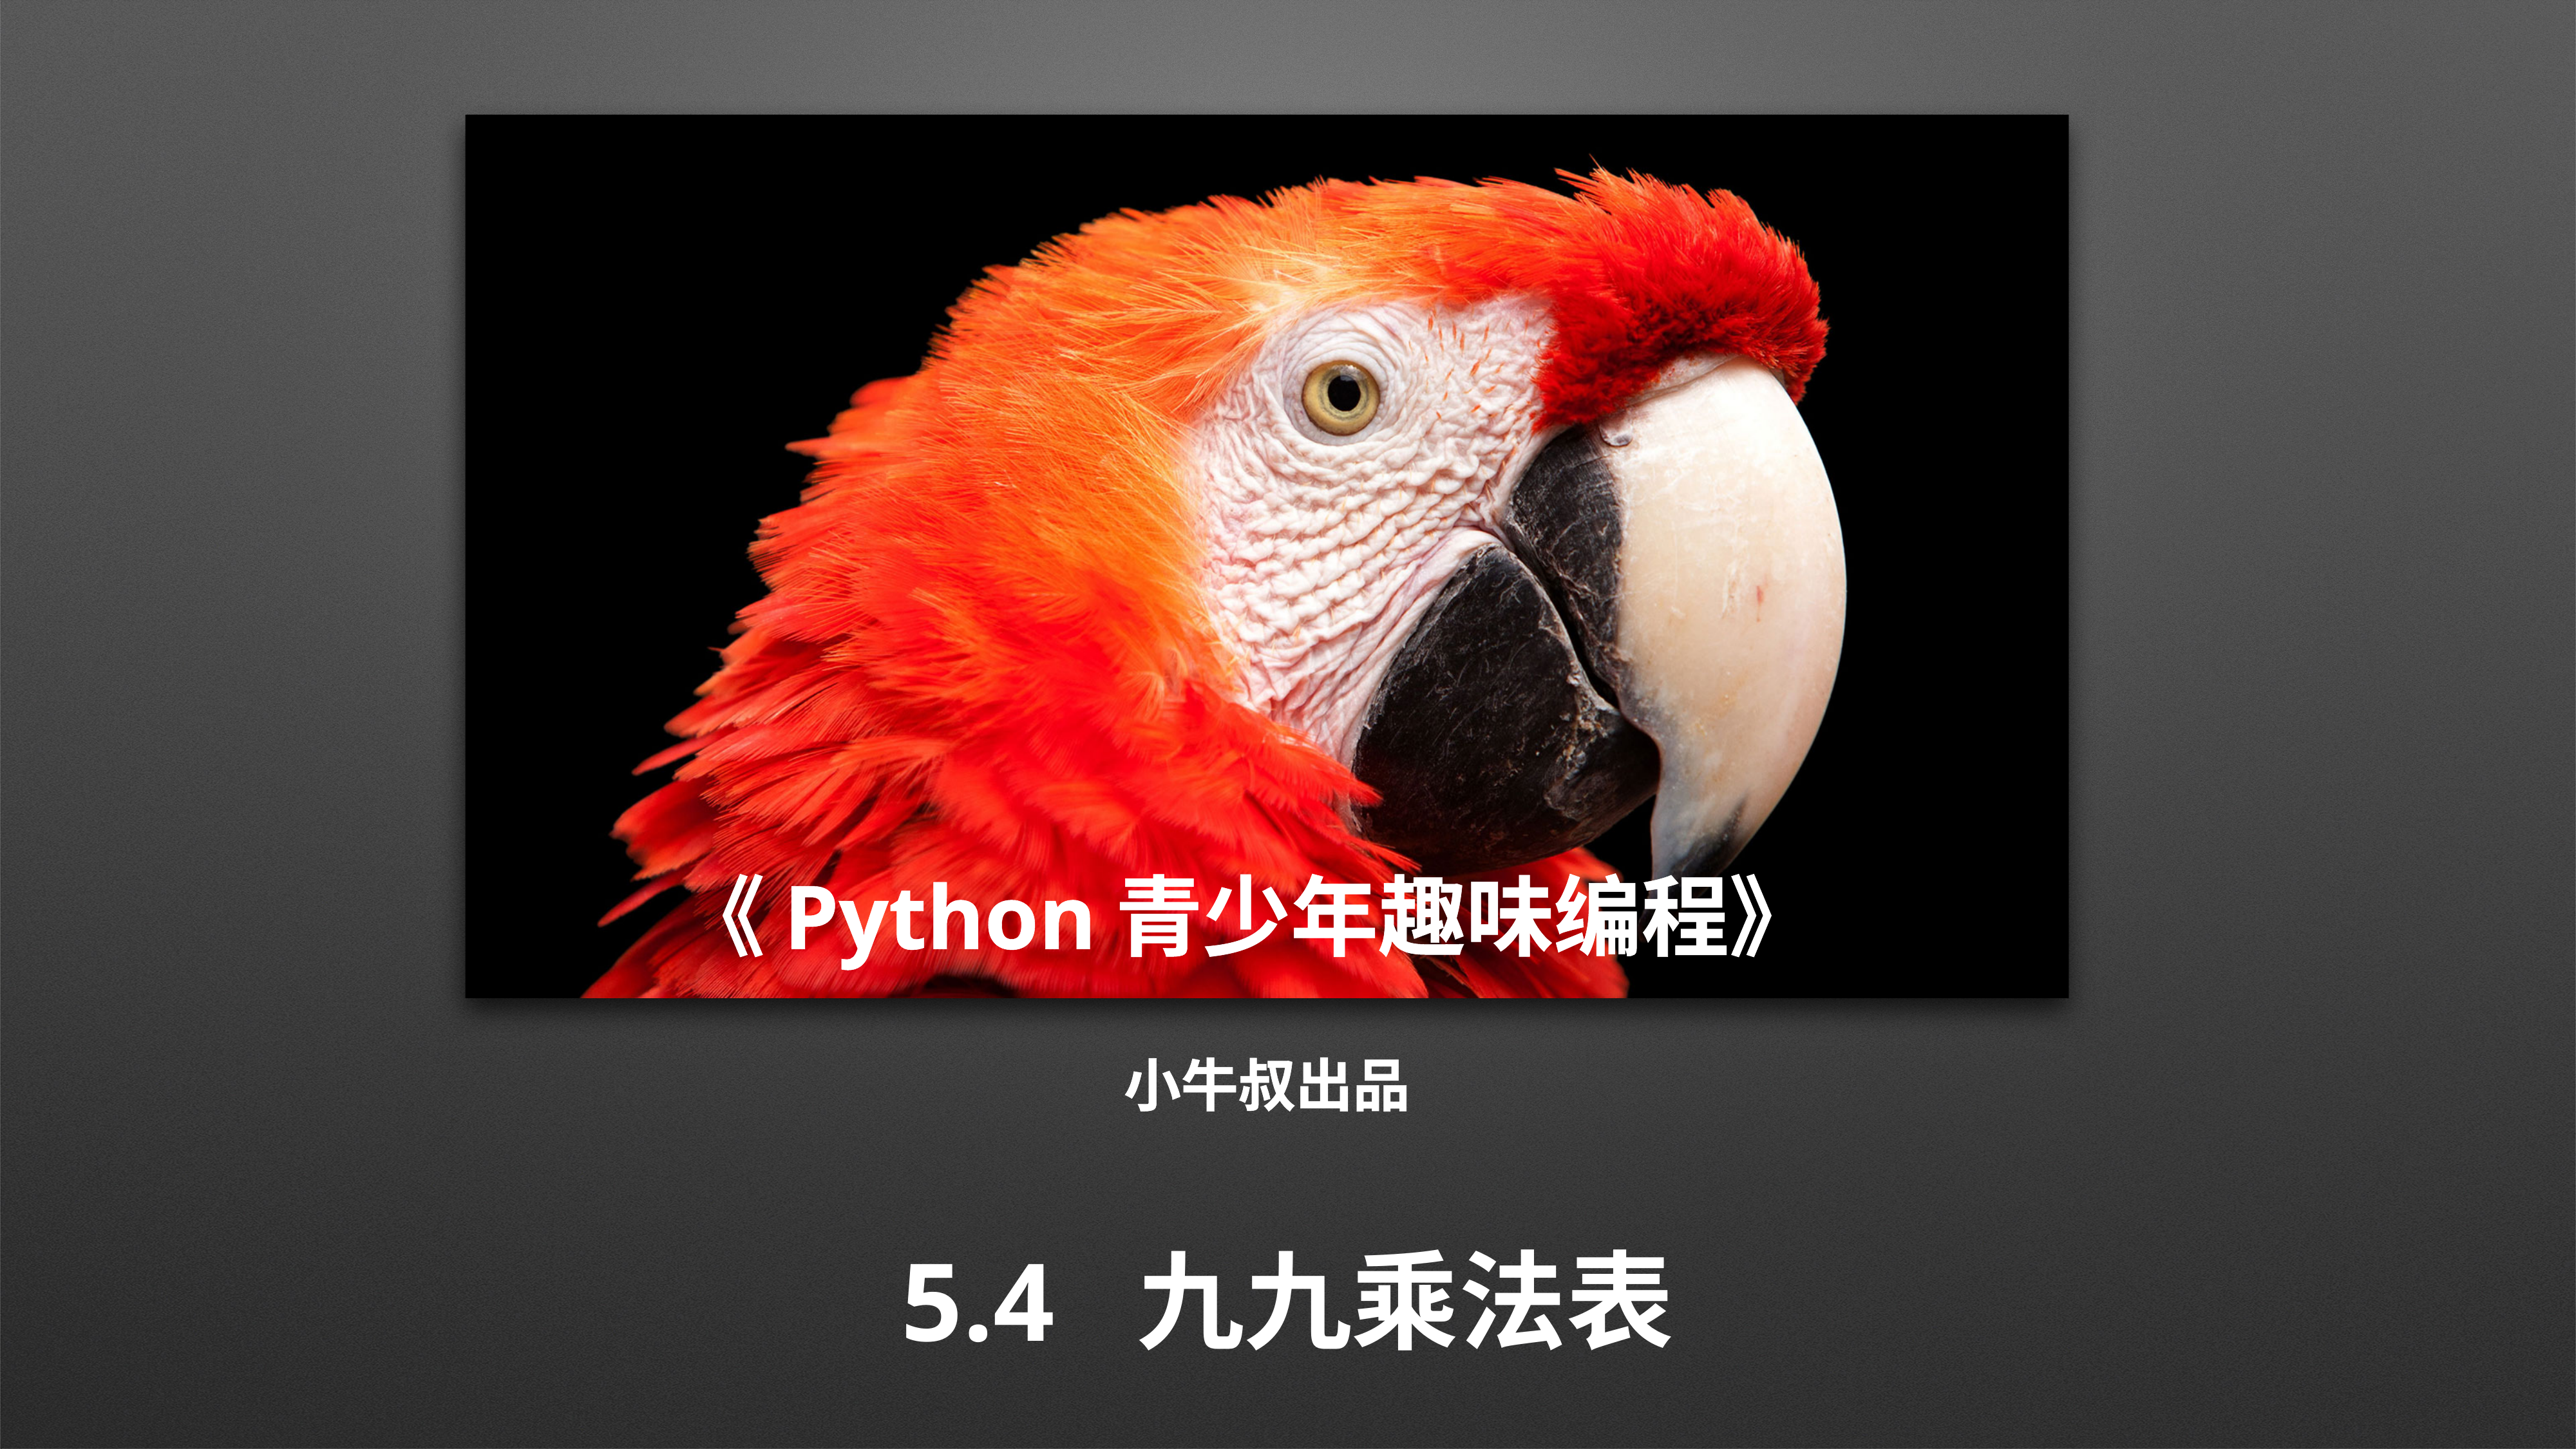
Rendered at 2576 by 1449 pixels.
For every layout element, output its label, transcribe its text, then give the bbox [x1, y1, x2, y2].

list 《Python青少年趣味编程》 小牛叔出品 [225, 844, 2309, 1124]
picture [0, 0, 2576, 1449]
title 5.4 九九乘法表 [150, 1206, 2426, 1368]
